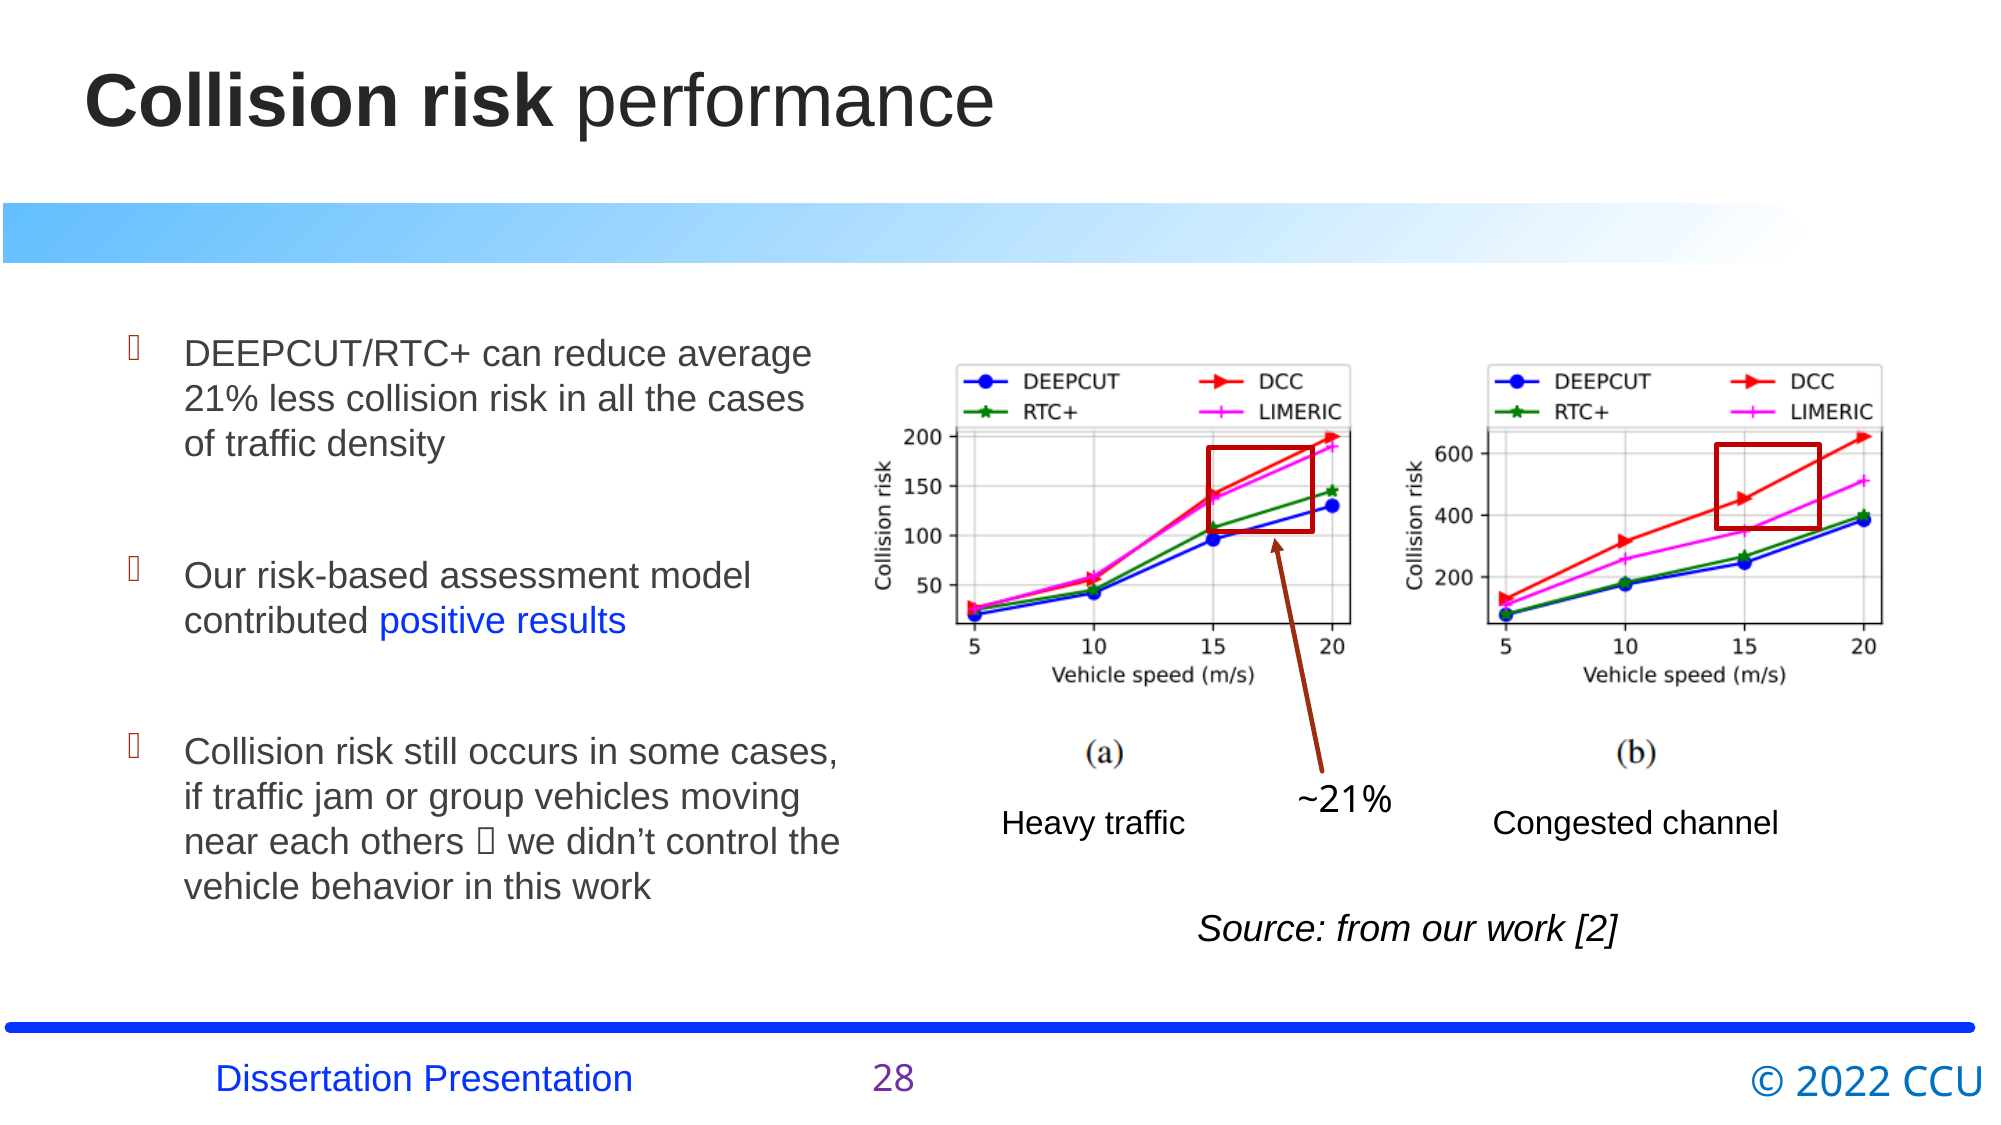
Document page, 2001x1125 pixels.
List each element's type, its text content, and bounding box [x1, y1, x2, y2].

text_box Congested channel [1477, 799, 1795, 849]
text_box Source: from our work [2] [1182, 896, 1633, 957]
list DEEPCUT/RTC+ can reduce average 21% less collision risk in all the cases of traffic density Our risk-based assessment model contributed positive results Collision risk still occurs in some cases, if traffic jam or group vehicles moving near each others  we didn’t control the vehicle behavior in this work [112, 321, 858, 988]
picture [838, 321, 2000, 792]
text_box ~21% [1282, 799, 1408, 828]
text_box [1274, 537, 1323, 772]
slide_number 28 [857, 1046, 986, 1107]
title Collision risk performance [69, 44, 1532, 255]
text_box Heavy traffic [986, 799, 1201, 849]
